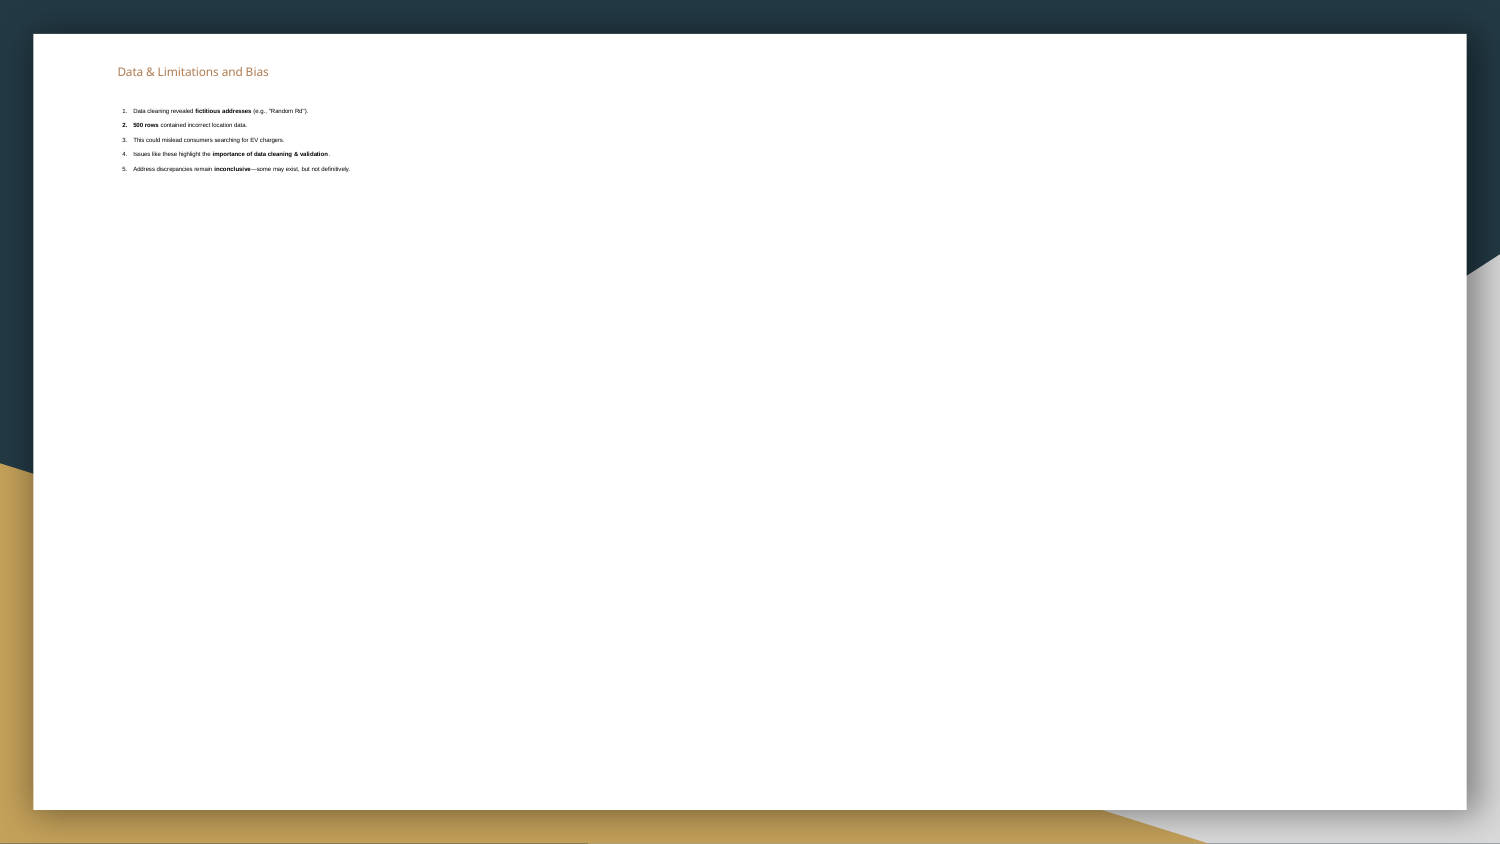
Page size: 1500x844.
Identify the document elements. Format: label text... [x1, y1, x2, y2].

title Data & Limitations and Bias Data cleaning revealed fictitious addresses (e.g., "Random Rd"). 500 rows contained incorrect location data. This could mislead consumers searching for EV chargers. Issues like these highlight the importance of data cleaning & validation. Address discrepancies remain inconclusive—some may exist, but not definitively. [102, 35, 1334, 192]
